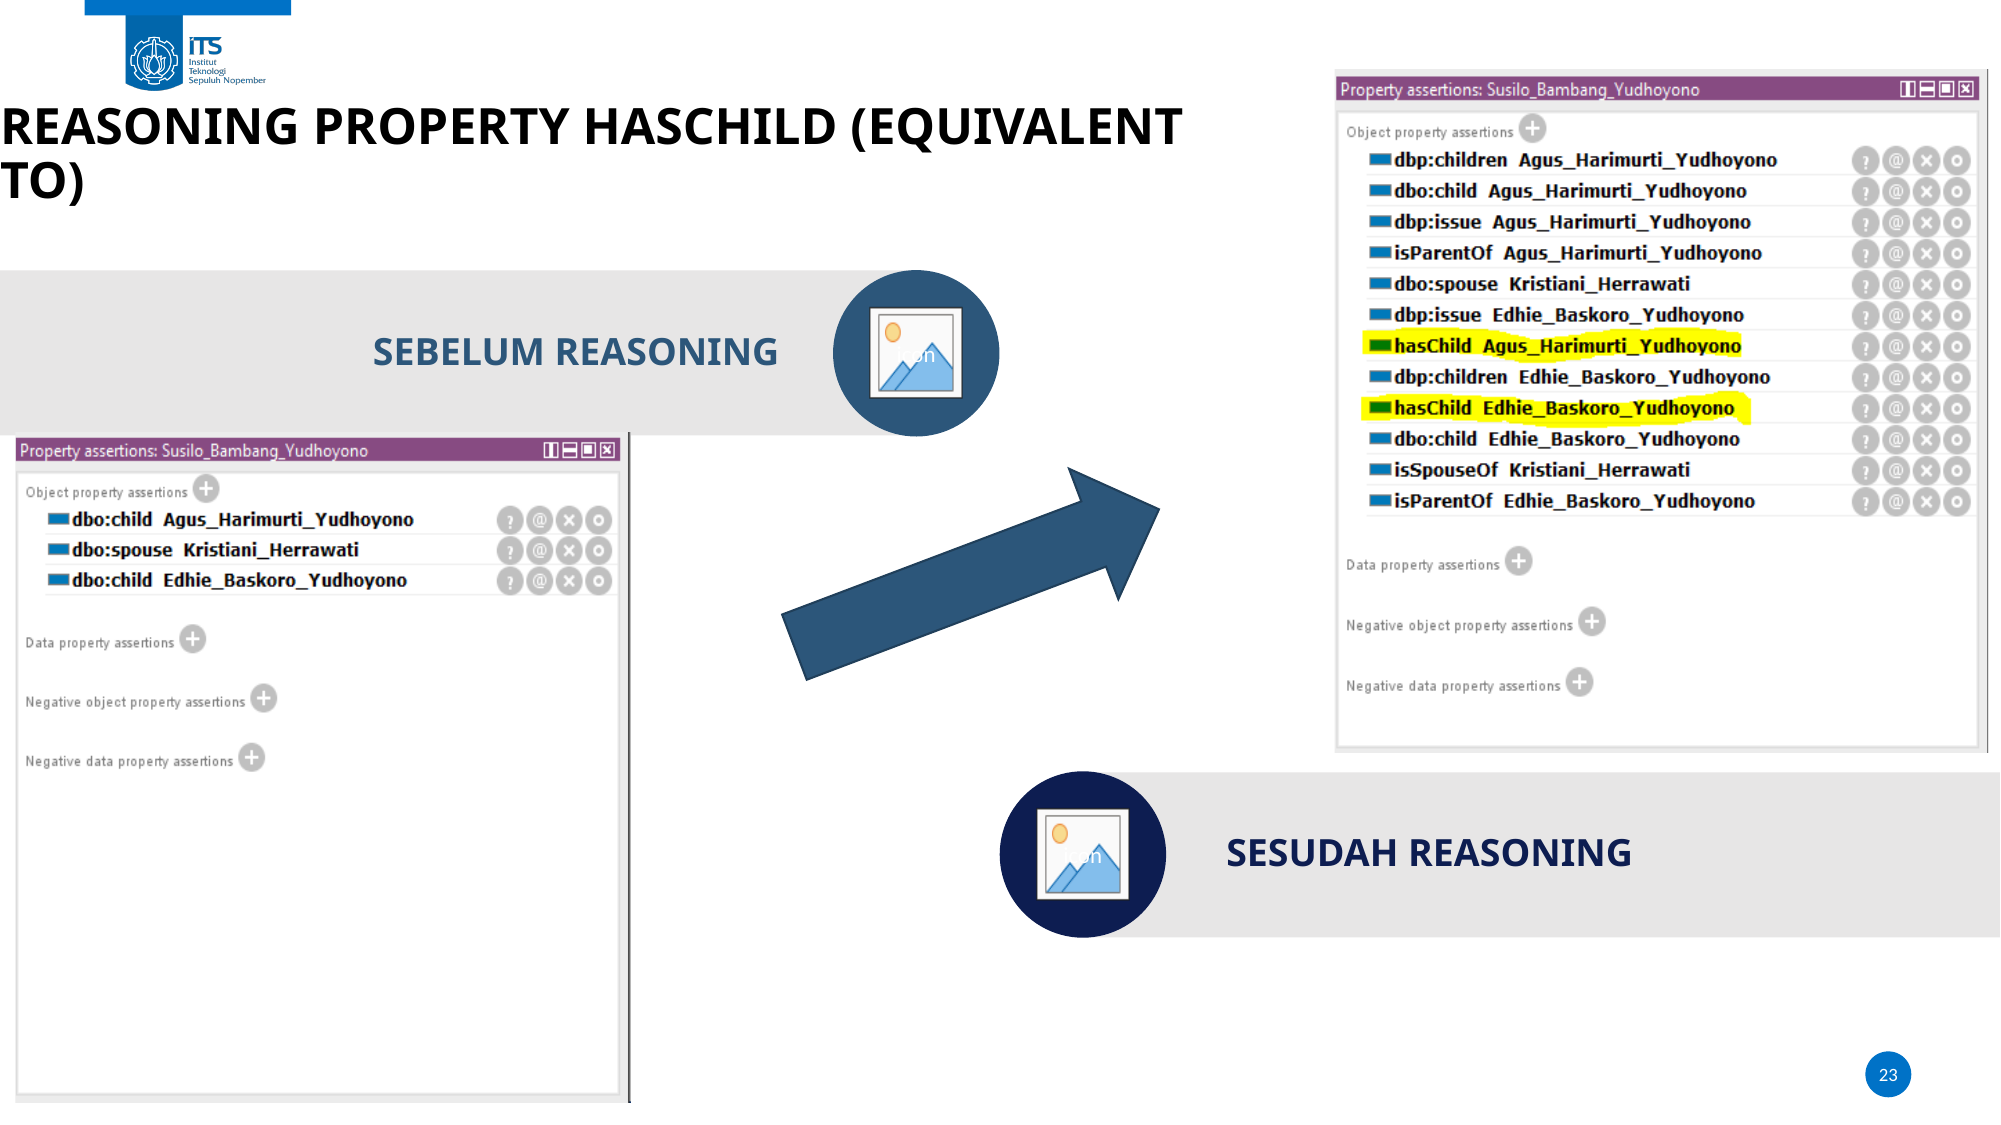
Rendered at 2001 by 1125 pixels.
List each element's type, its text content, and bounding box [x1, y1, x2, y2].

picture [866, 303, 966, 403]
picture [1033, 804, 1133, 905]
list Sebelum reasoning [214, 312, 780, 394]
picture [1334, 69, 1989, 753]
list Sesudah reasoning [1226, 814, 1792, 896]
picture [15, 432, 631, 1103]
title Reasoning property haschild (equivalent to) [0, 112, 1247, 210]
text_box [780, 466, 1161, 682]
picture [120, 16, 270, 96]
slide_number 23 [1864, 1059, 1913, 1090]
